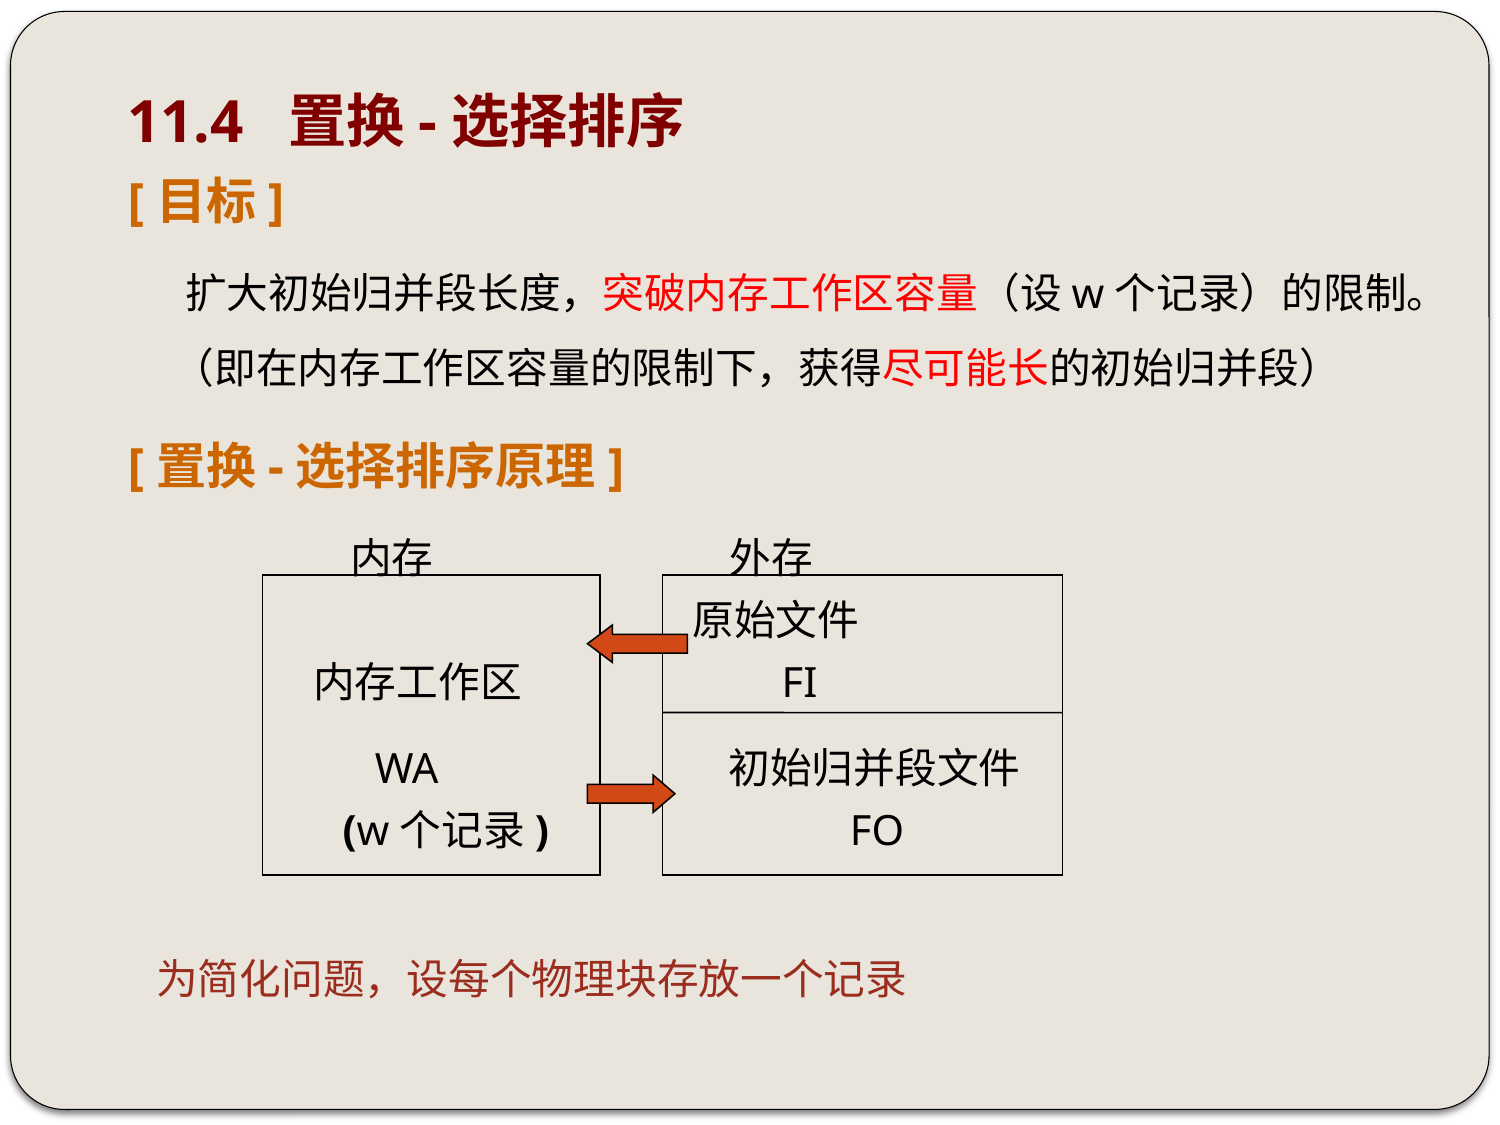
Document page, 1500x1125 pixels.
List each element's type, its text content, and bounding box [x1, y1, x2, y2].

text_box [587, 774, 675, 813]
list [目标] 扩大初始归并段长度，突破内存工作区容量（设w个记录）的限制。（即在内存工作区容量的限制下，获得尽可能长的初始归并段） [置换-选择排序原理] 内存 外存 原始文件 内存工作区 FI WA 初始归并段文件 (w个记录) FO 为简化问题，设每个物理块存放一个记录 [112, 162, 1487, 1099]
text_box [587, 624, 688, 663]
text_box [662, 574, 1063, 712]
text_box [662, 713, 1063, 875]
text_box [262, 574, 600, 875]
title 11.4 置换-选择排序 [112, 62, 1388, 162]
